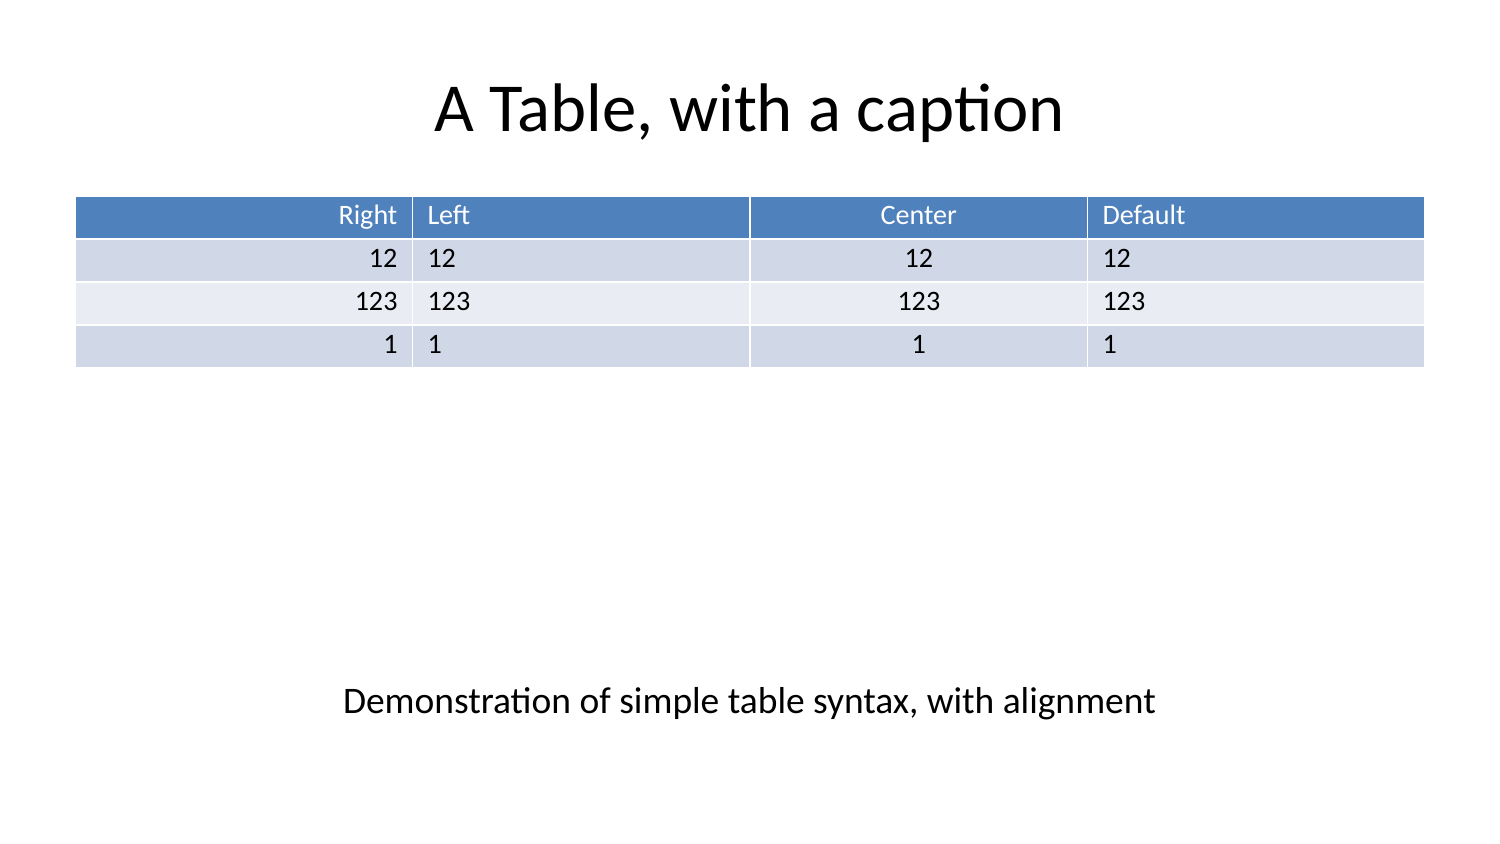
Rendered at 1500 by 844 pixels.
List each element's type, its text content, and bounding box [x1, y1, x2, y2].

table_cell 1 [751, 326, 1087, 367]
table_cell 12 [751, 240, 1087, 281]
title A Table, with a caption [75, 33, 1425, 175]
table_cell 123 [76, 283, 412, 324]
table_cell 12 [76, 240, 412, 281]
table_header Right [76, 197, 412, 238]
table_header Default [1088, 197, 1424, 238]
table_cell 123 [1088, 283, 1424, 324]
table_cell 12 [1088, 240, 1424, 281]
text_box Demonstration of simple table syntax, with alignment [74, 668, 1425, 753]
table_header Left [413, 197, 749, 238]
table_cell 1 [413, 326, 749, 367]
table_header Center [751, 197, 1087, 238]
table_cell 1 [1088, 326, 1424, 367]
table_cell 12 [413, 240, 749, 281]
table_cell 123 [751, 283, 1087, 324]
table_cell 123 [413, 283, 749, 324]
table_cell 1 [76, 326, 412, 367]
